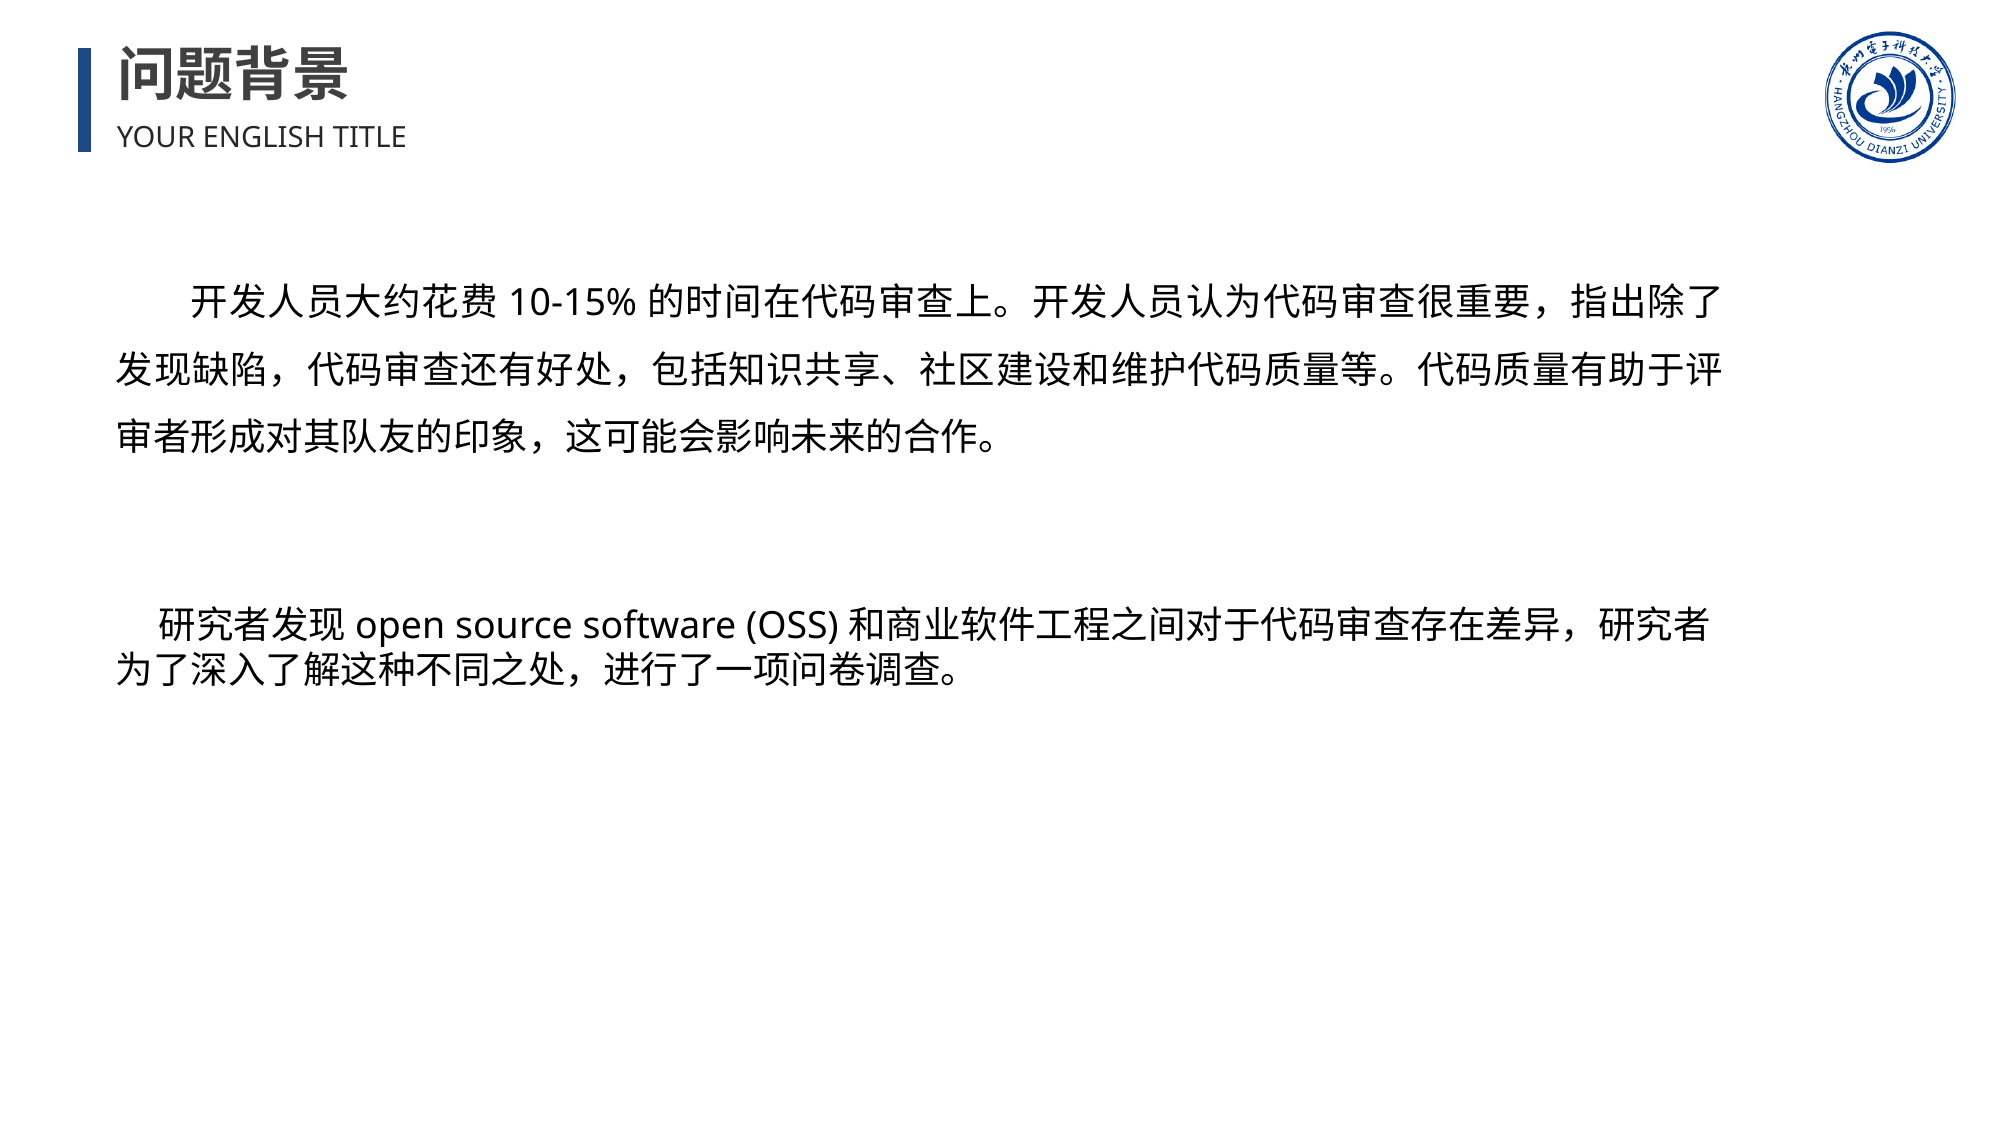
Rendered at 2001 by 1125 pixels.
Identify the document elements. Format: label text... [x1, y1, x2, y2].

text_box 问题背景 [102, 30, 366, 115]
text_box 开发人员大约花费10-15%的时间在代码审查上。开发人员认为代码审查很重要，指出除了发现缺陷，代码审查还有好处，包括知识共享、社区建设和维护代码质量等。代码质量有助于评审者形成对其队友的印象，这可能会影响未来的合作。 [100, 248, 1740, 466]
picture [1822, 30, 1957, 165]
text_box 研究者发现open source software (OSS)和商业软件工程之间对于代码审查存在差异，研究者为了深入了解这种不同之处，进行了一项问卷调查。 [100, 593, 1740, 699]
